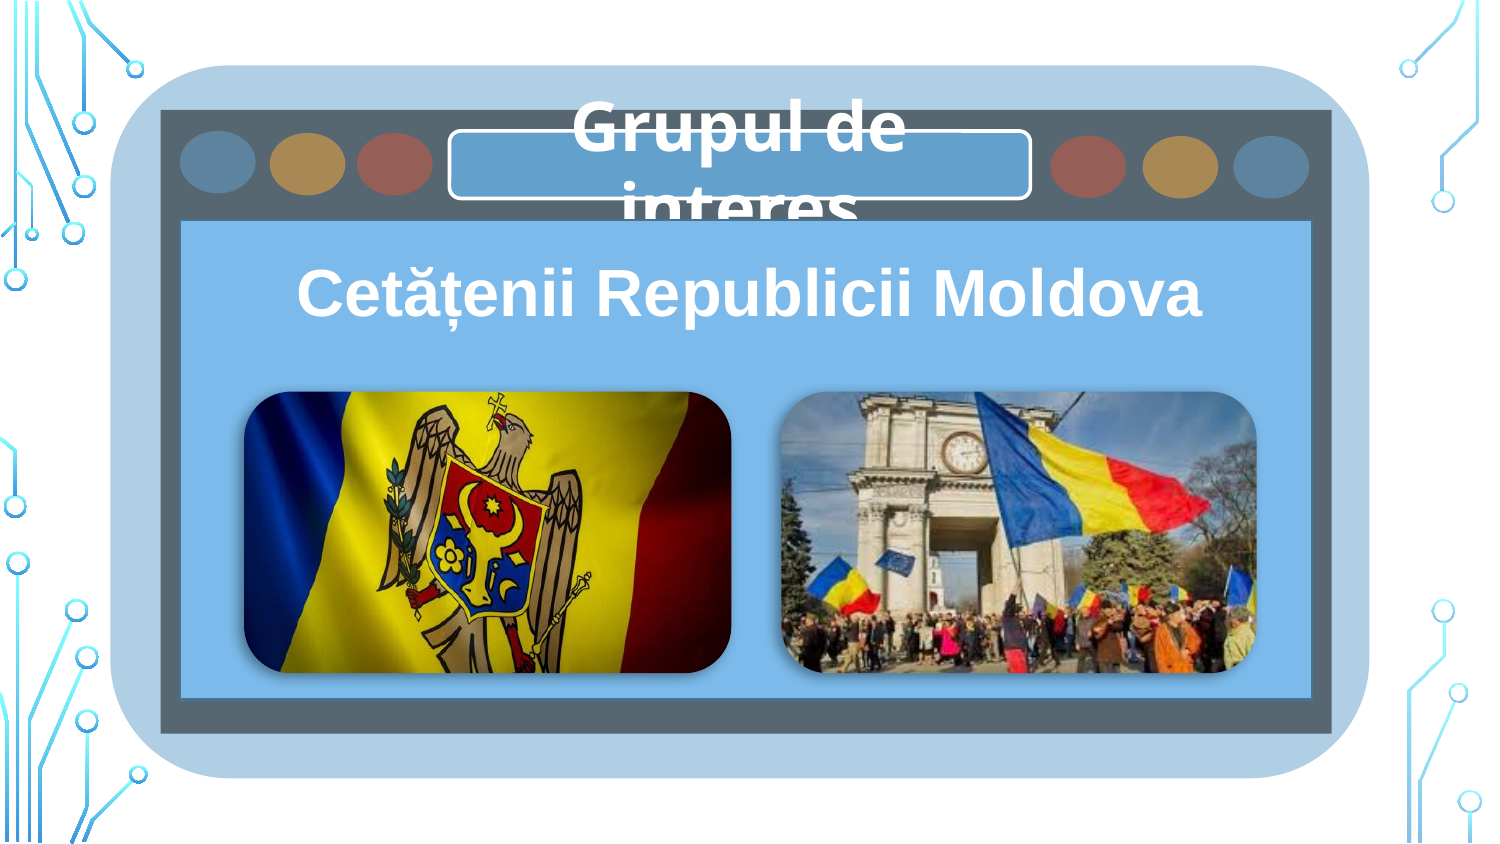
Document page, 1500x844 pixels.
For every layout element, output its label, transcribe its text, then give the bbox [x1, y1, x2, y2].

text_box [180, 219, 1313, 700]
text_box DADA [110, 65, 1370, 779]
text_box [269, 132, 346, 196]
picture [243, 391, 732, 674]
text_box [1233, 136, 1310, 199]
text_box [1142, 136, 1219, 199]
text_box [356, 132, 433, 196]
text_box [1050, 135, 1127, 198]
text_box [179, 130, 256, 194]
text_box Cetățenii Republicii Moldova [236, 242, 1264, 338]
picture [781, 391, 1257, 674]
text_box [160, 109, 1332, 734]
text_box Grupul de interes [449, 130, 1031, 199]
